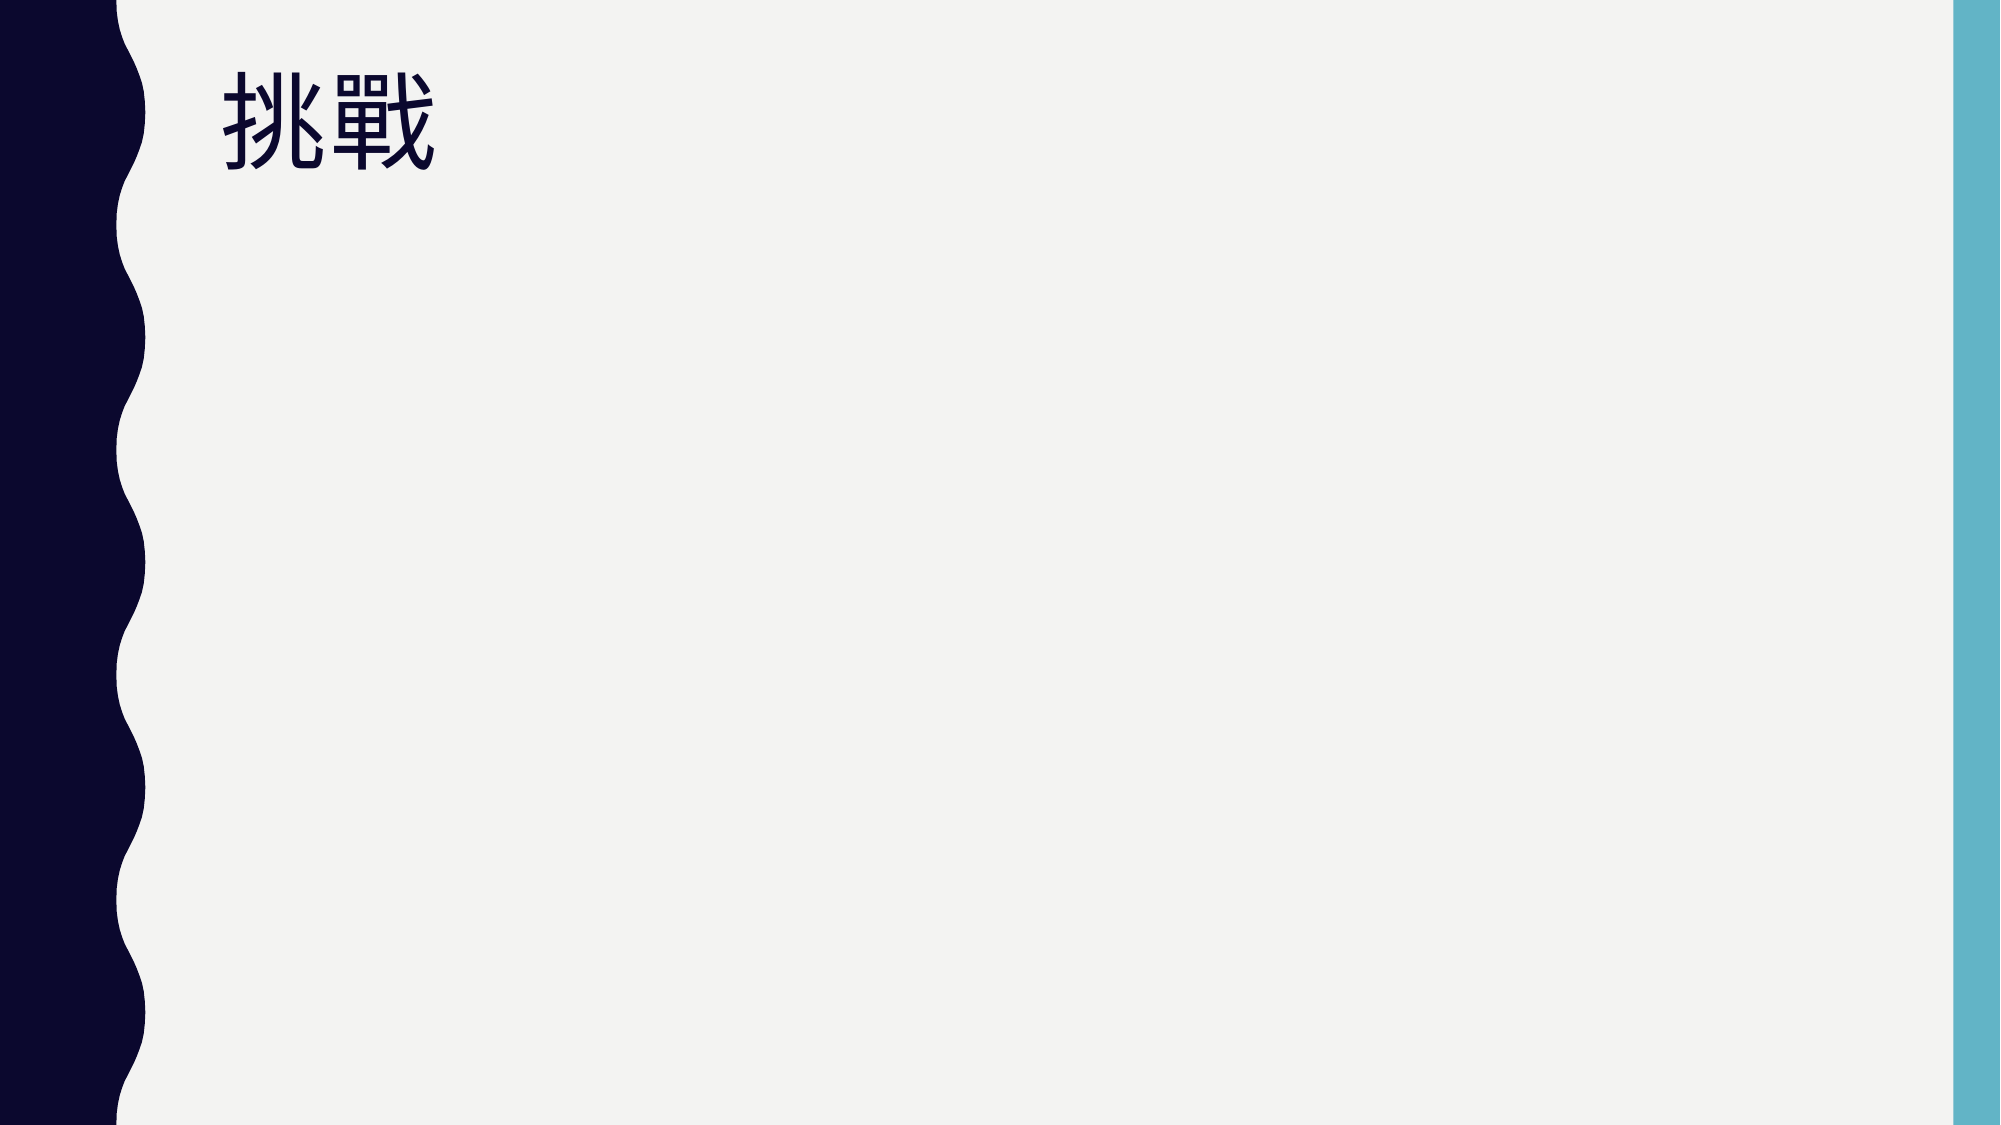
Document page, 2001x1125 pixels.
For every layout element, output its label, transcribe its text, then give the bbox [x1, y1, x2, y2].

title 挑戰 [205, 62, 1875, 308]
